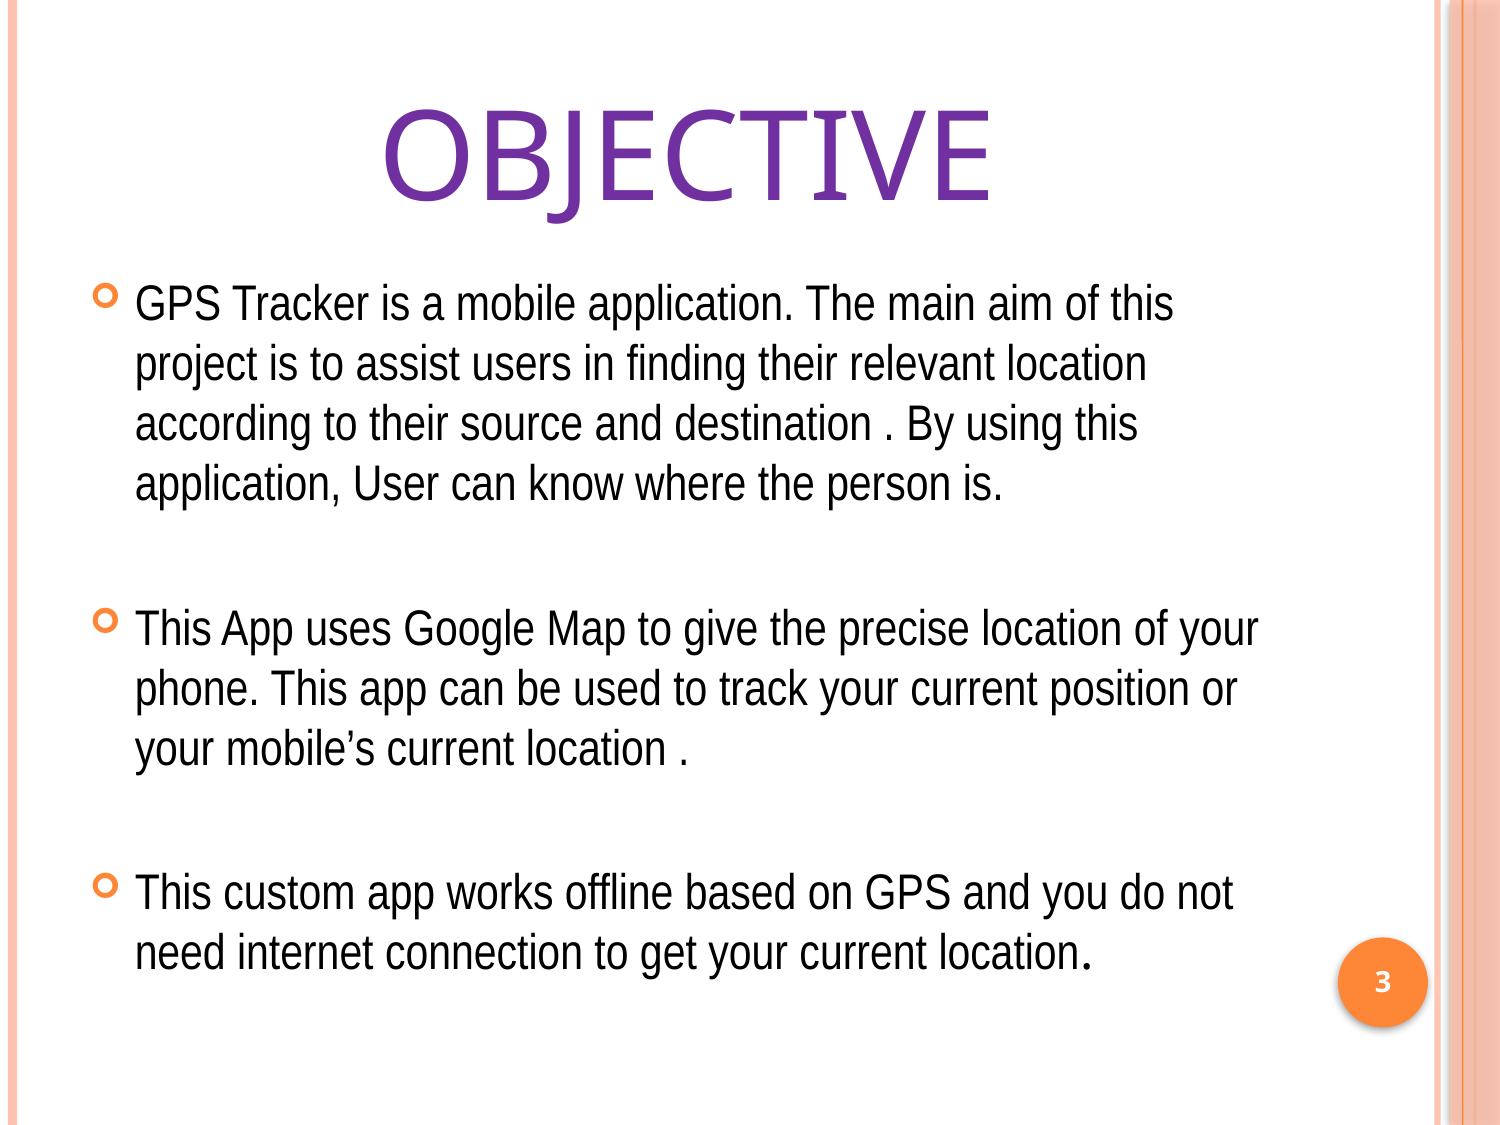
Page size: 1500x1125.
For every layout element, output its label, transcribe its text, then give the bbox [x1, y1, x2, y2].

title Objective [75, 45, 1300, 233]
slide_number 3 [1333, 940, 1434, 1027]
list GPS Tracker is a mobile application. The main aim of this project is to assist users in finding their relevant location according to their source and destination . By using this application, User can know where the person is. This App uses Google Map to give the precise location of your phone. This app can be used to track your current position or your mobile’s current location . This custom app works offline based on GPS and you do not need internet connection to get your current location. [75, 262, 1300, 1062]
